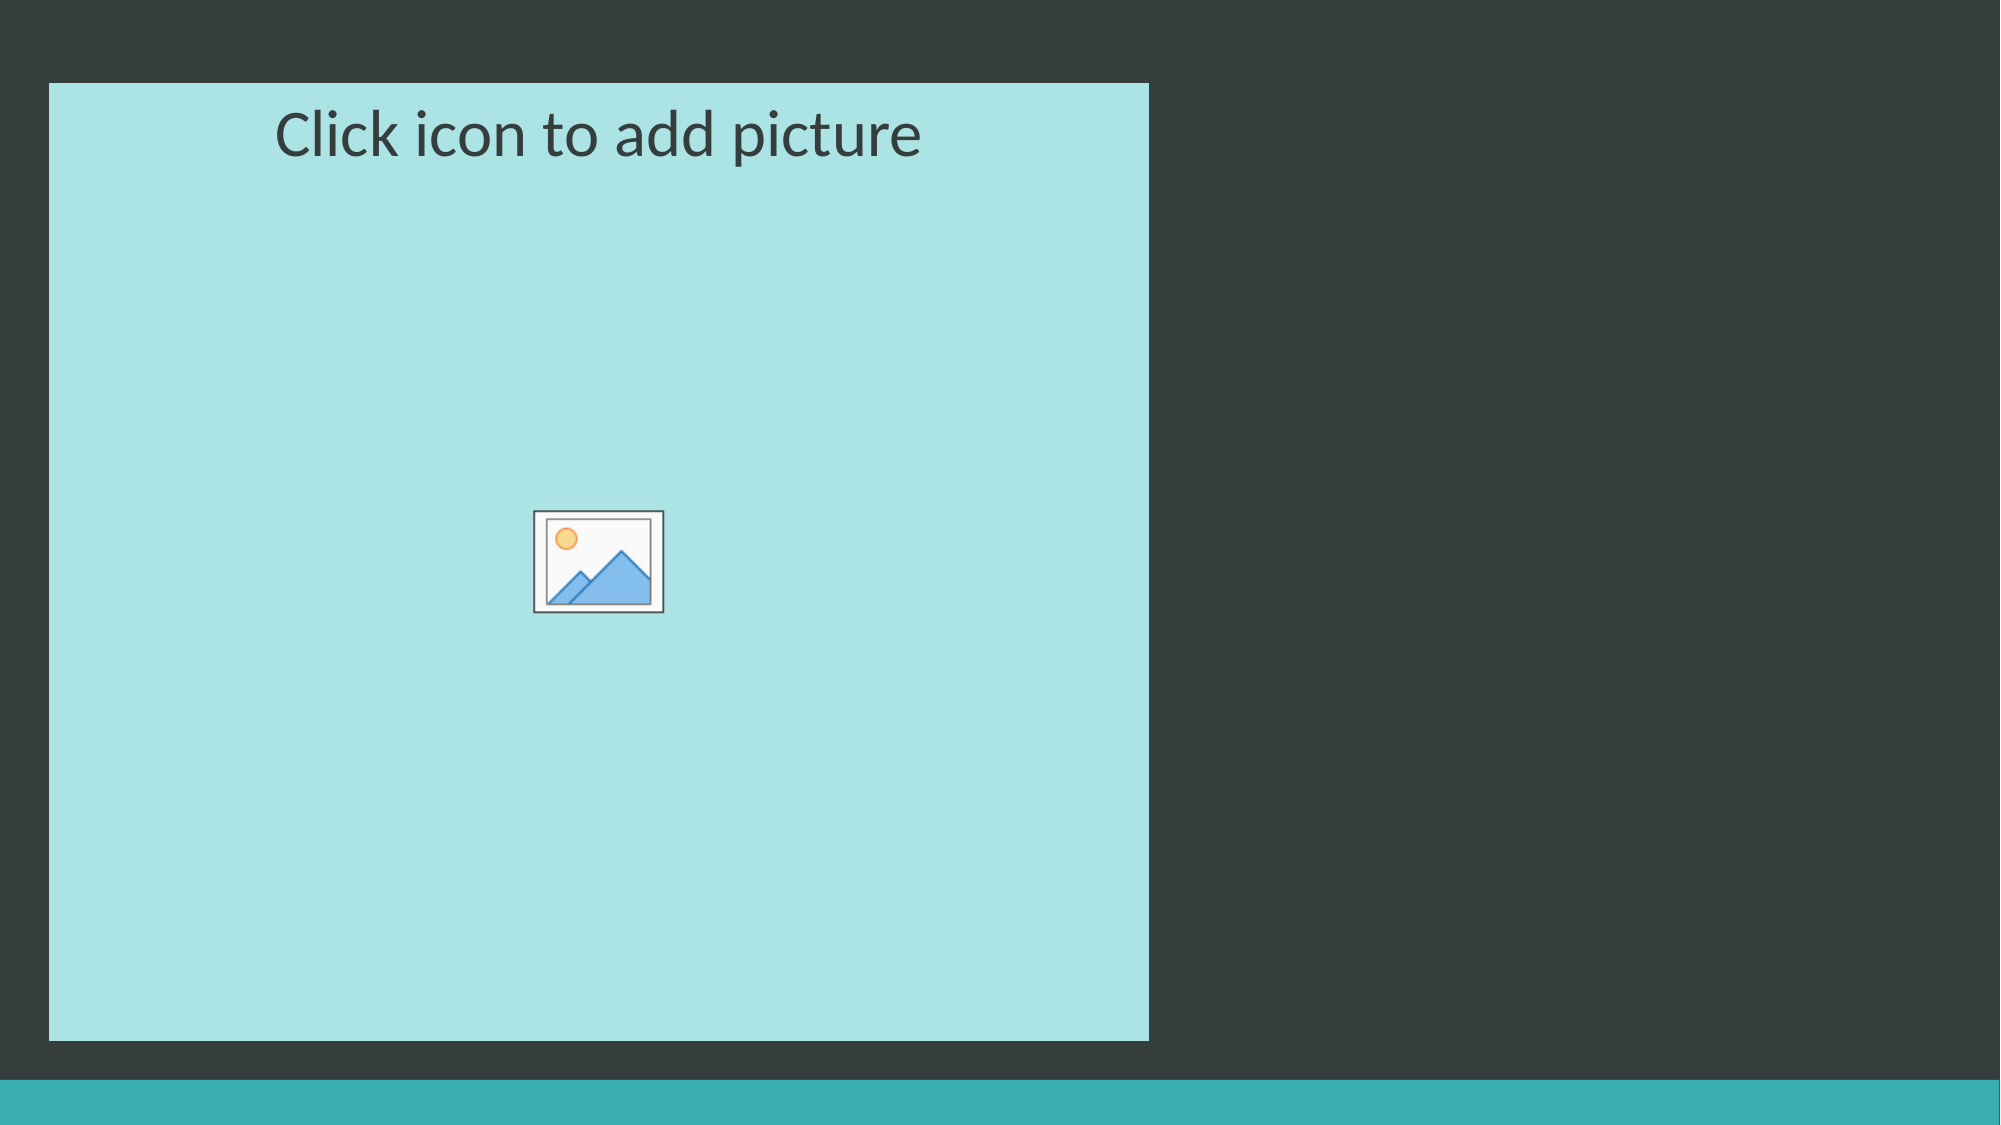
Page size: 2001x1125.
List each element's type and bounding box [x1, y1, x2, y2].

picture [49, 82, 1149, 1041]
